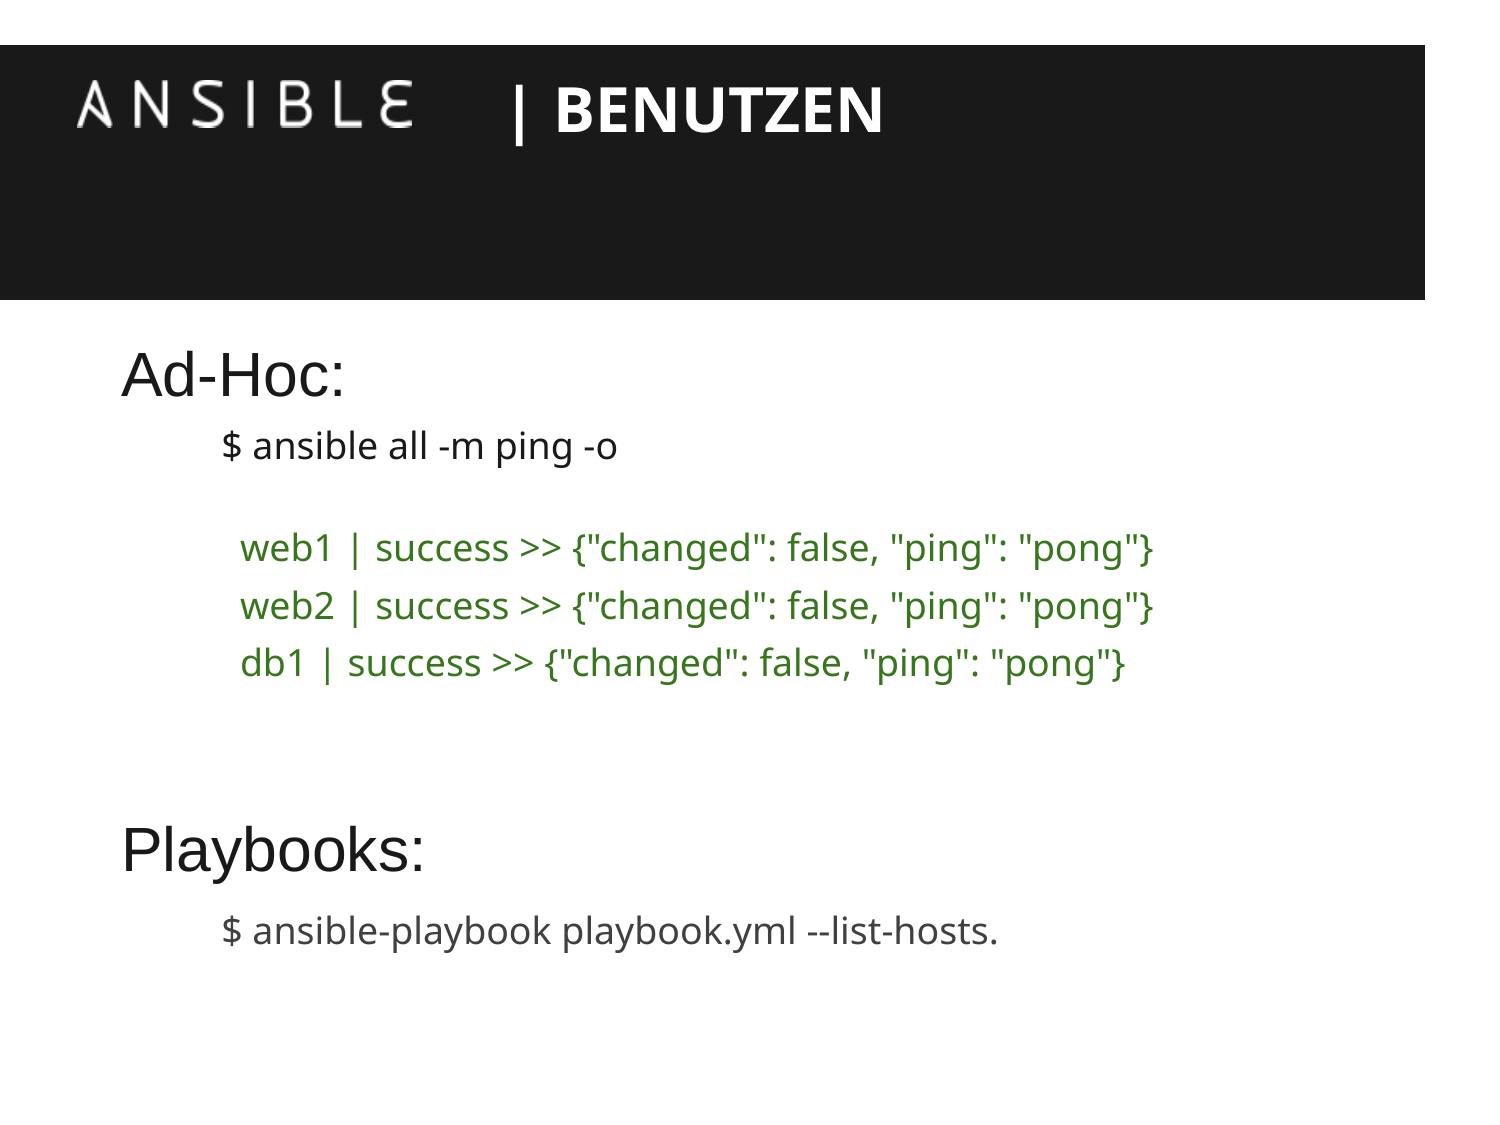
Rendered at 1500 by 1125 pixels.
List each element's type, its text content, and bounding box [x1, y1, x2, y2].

picture [77, 79, 413, 129]
list Ad-Hoc: $ ansible all -m ping -o web1 | success >> {"changed": false, "ping": "pong"} web2 | success >> {"changed": false, "ping": "pong"} db1 | success >> {"changed": false, "ping": "pong"} Playbooks: $ ansible-playbook playbook.yml --list-hosts. [75, 319, 1425, 1078]
title | BENUTZEN [437, 48, 1087, 160]
